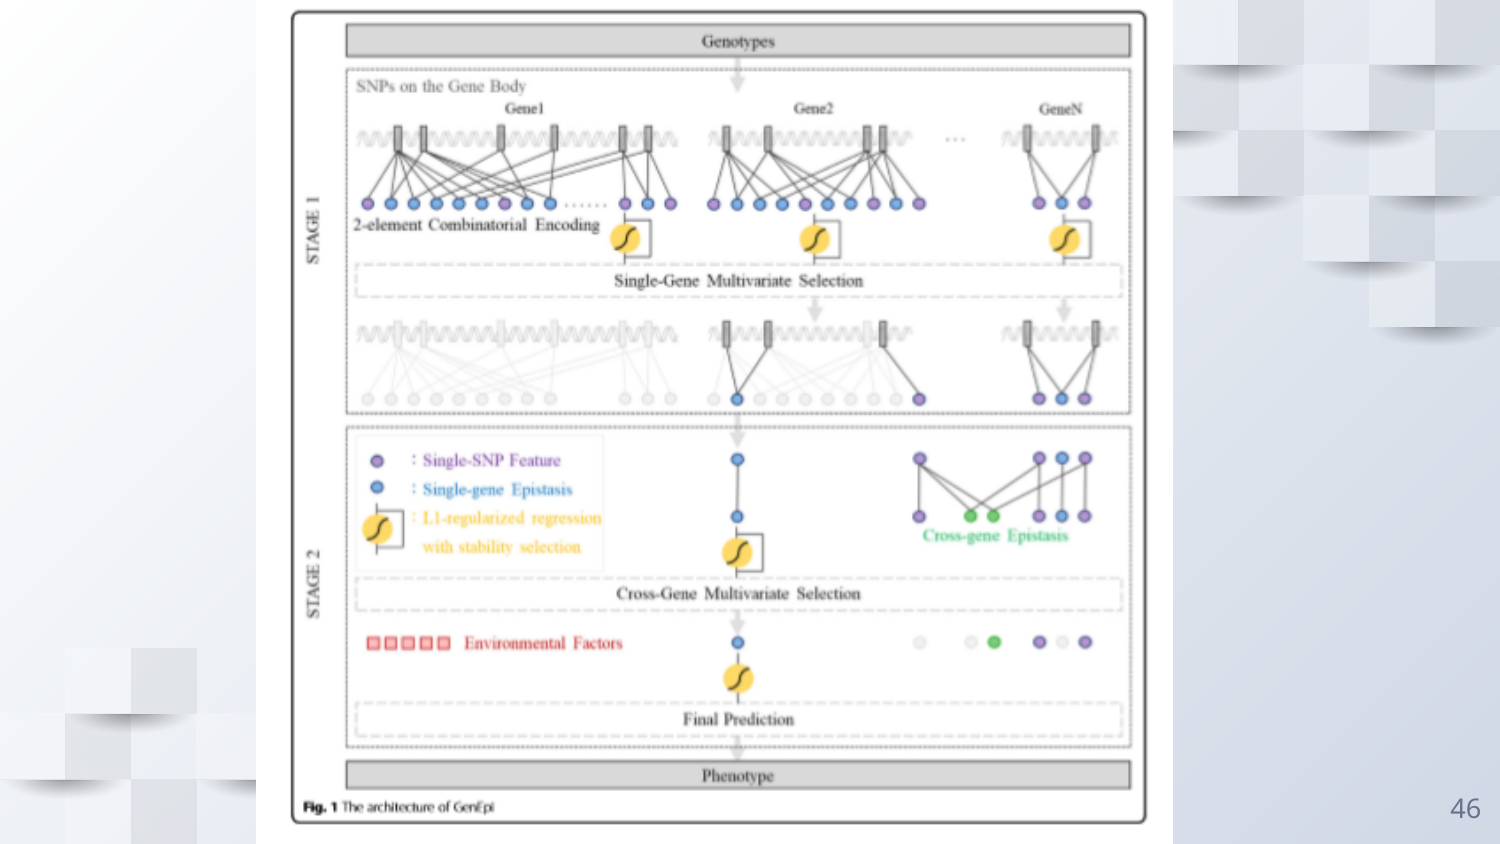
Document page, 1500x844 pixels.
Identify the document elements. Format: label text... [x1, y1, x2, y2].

picture [0, 0, 1500, 844]
slide_number ‹#› [1431, 776, 1500, 844]
